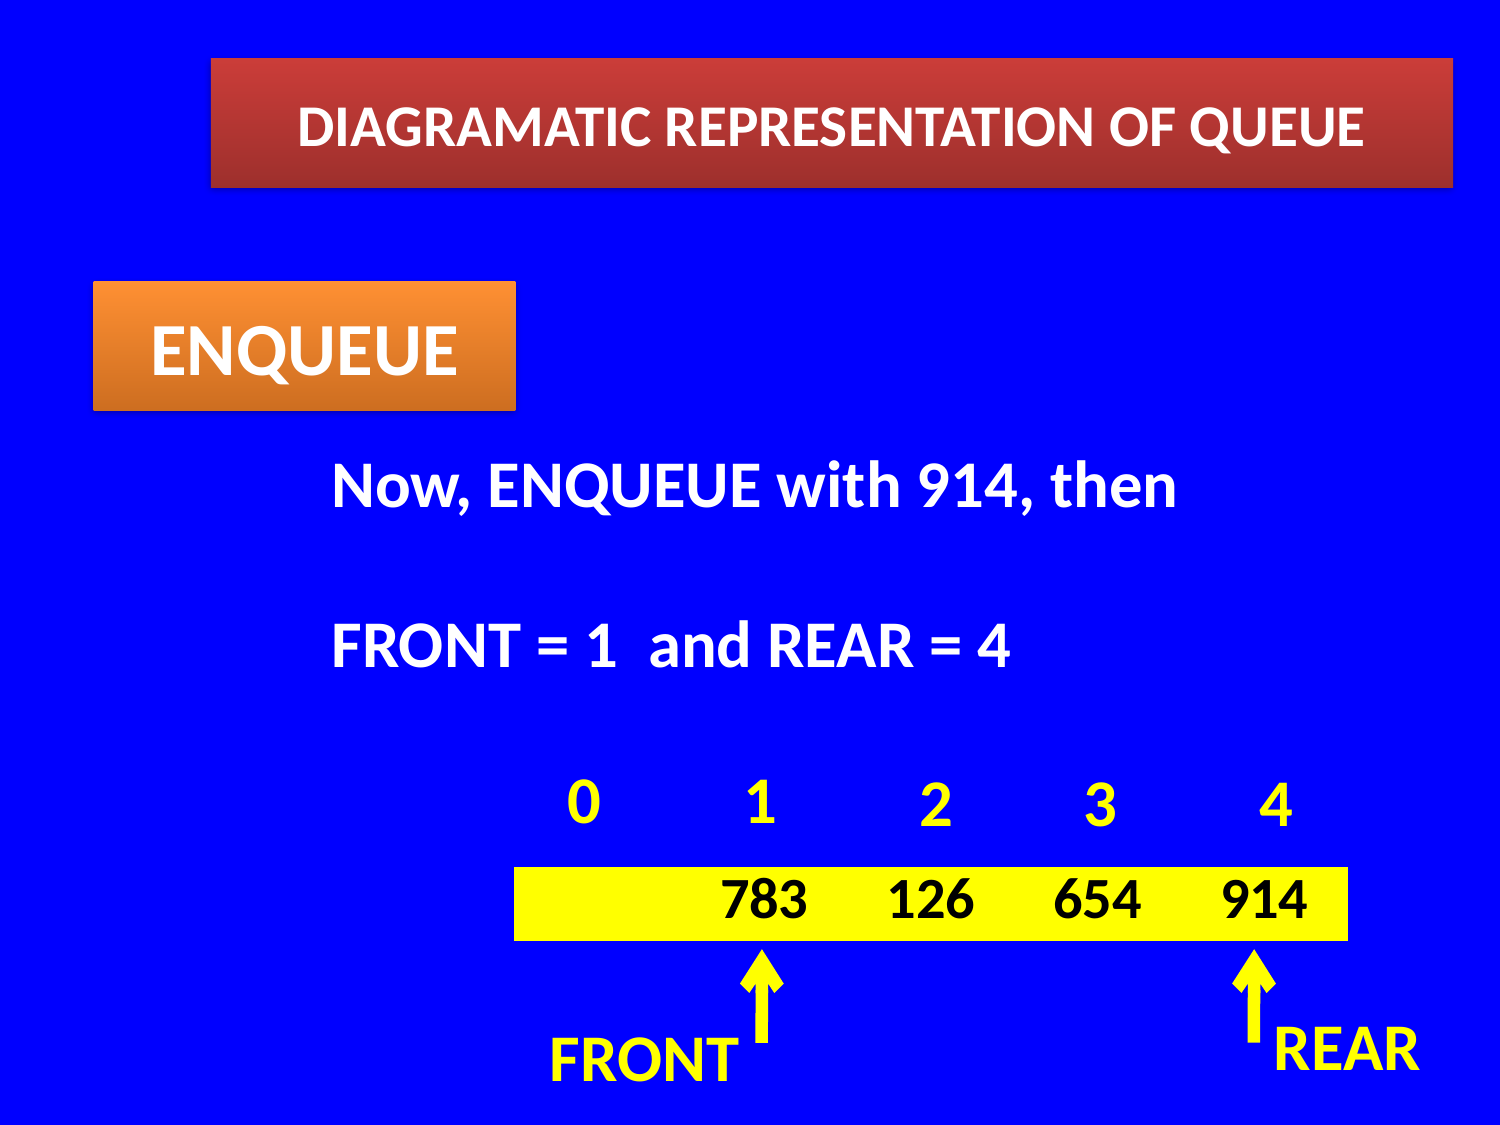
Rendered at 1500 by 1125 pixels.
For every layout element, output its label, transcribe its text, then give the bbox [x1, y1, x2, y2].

text_box 0 [526, 749, 644, 845]
text_box 4 [1217, 752, 1335, 847]
text_box Now, ENQUEUE with 914, then FRONT = 1 and REAR = 4 [316, 433, 1418, 689]
text_box 2 [877, 752, 995, 847]
text_box FRONT [515, 1007, 774, 1103]
text_box 1 [701, 749, 819, 845]
text_box DIAGRAMATIC REPRESENTATION OF QUEUE [210, 58, 1454, 188]
table_header 654 [1014, 867, 1181, 941]
table_header [514, 867, 681, 941]
table_header 783 [681, 867, 848, 941]
text_box REAR [1218, 996, 1477, 1091]
text_box 3 [1041, 752, 1159, 847]
text_box ENQUEUE [93, 281, 516, 411]
table_header 126 [848, 867, 1014, 941]
table_header 914 [1181, 867, 1348, 941]
